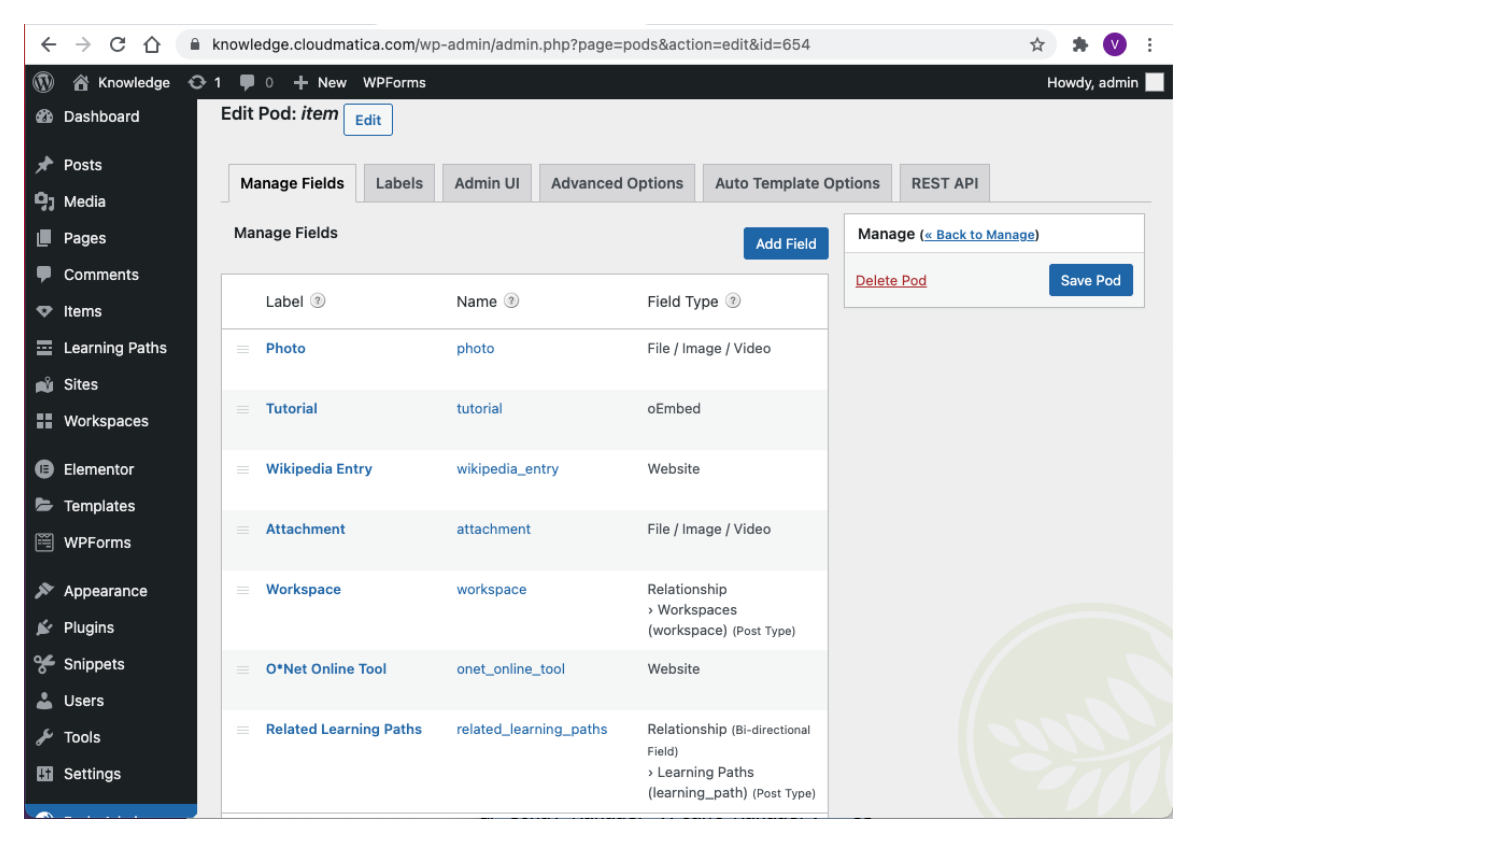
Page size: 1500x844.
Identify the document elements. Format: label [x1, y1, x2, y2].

picture [24, 24, 1173, 819]
